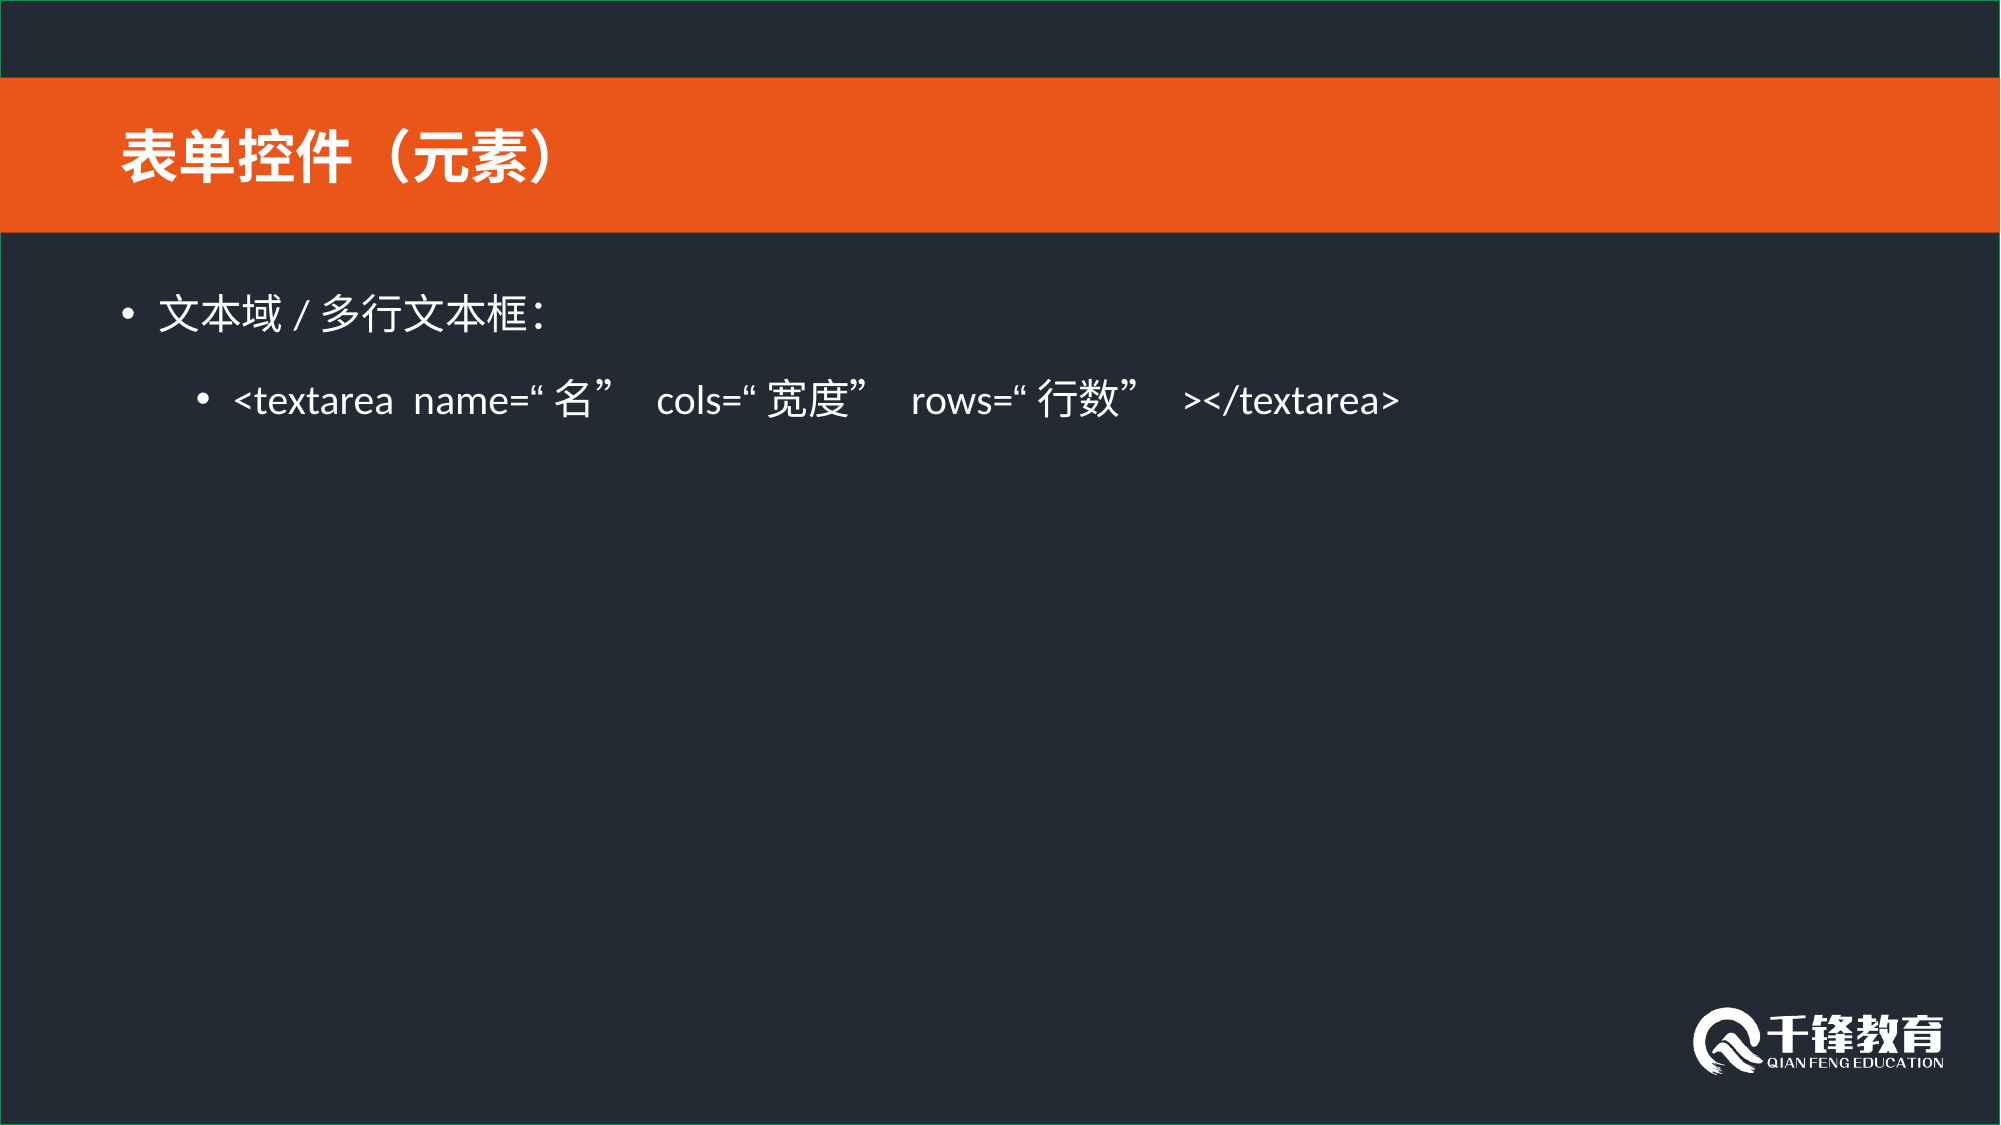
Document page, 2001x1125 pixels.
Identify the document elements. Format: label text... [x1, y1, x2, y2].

text_box [0, 0, 2000, 77]
text_box [0, 77, 2000, 234]
text_box 表单控件（元素） [106, 112, 615, 198]
text_box [0, 234, 2000, 1125]
picture [1691, 1002, 1948, 1080]
text_box 文本域/多行文本框： <textarea name=“名” cols=“宽度” rows=“行数” ></textarea> [106, 290, 1831, 530]
